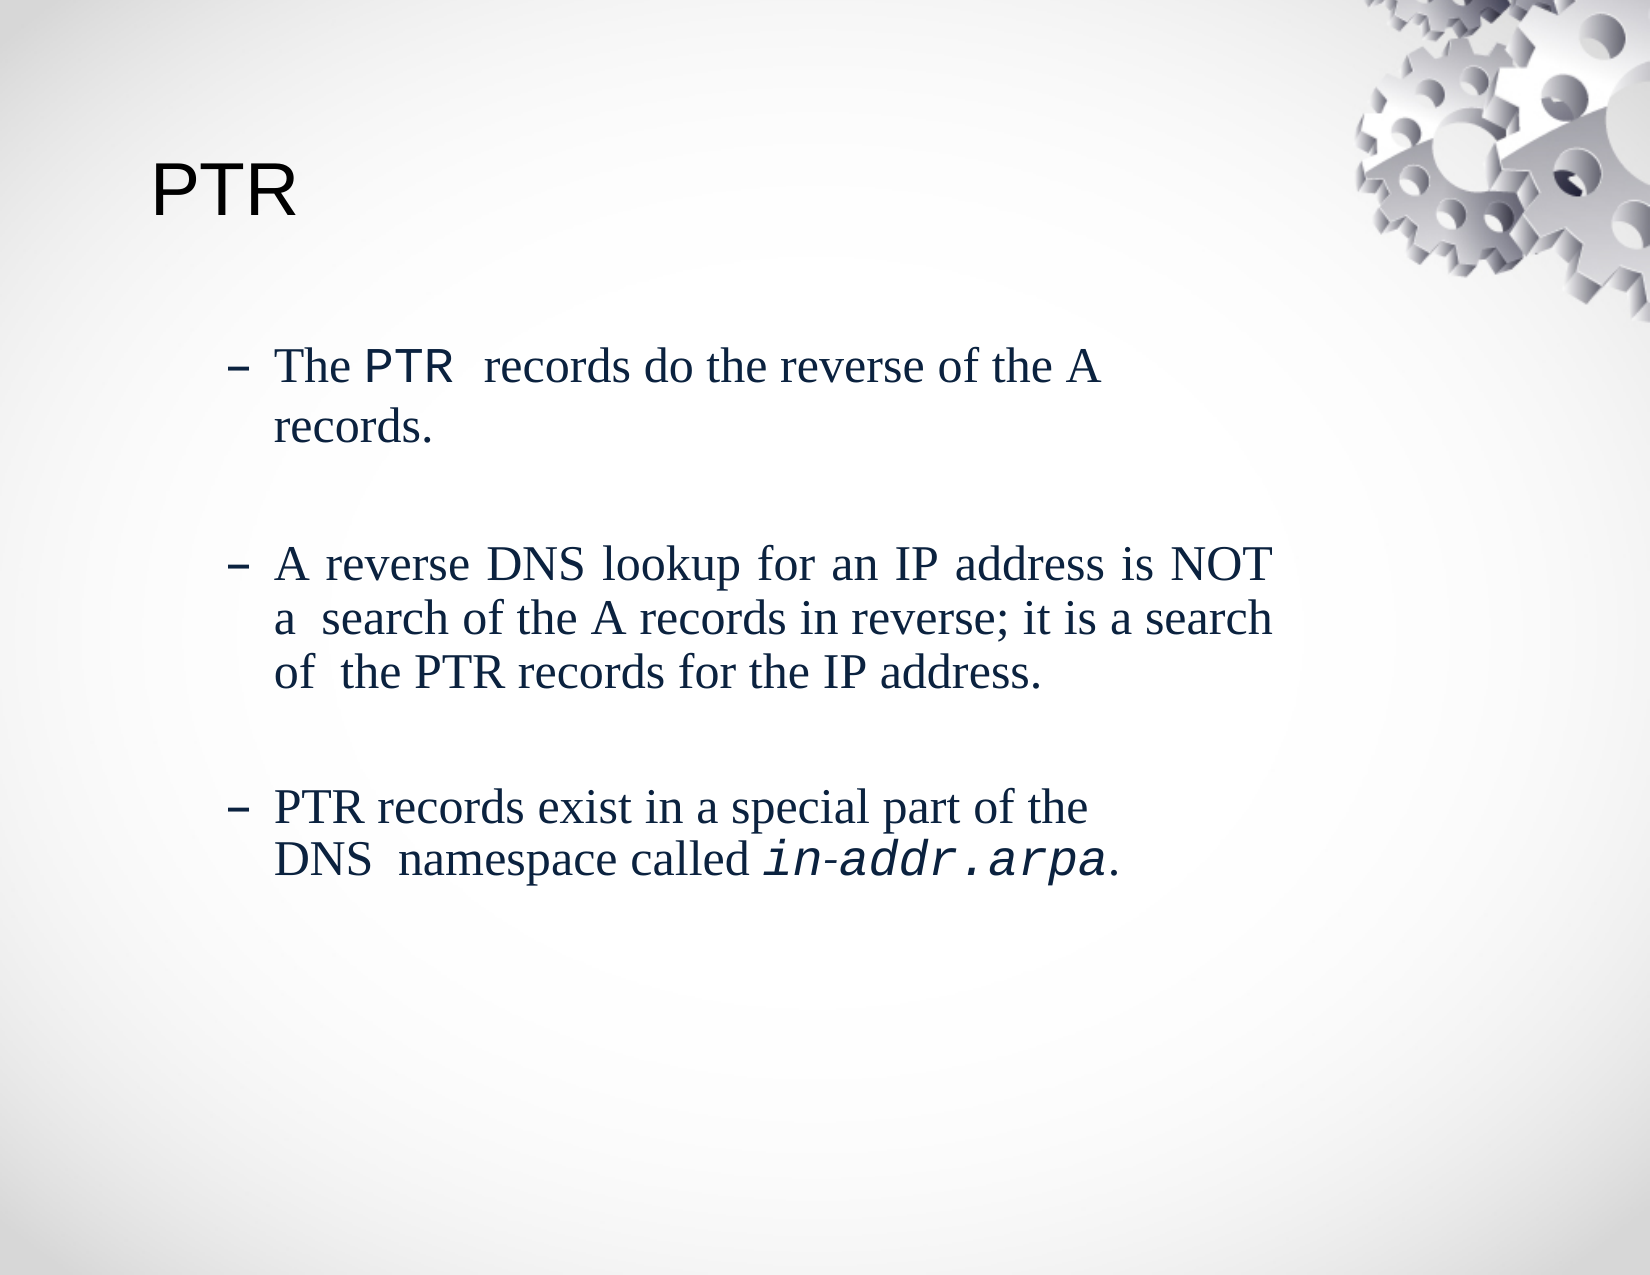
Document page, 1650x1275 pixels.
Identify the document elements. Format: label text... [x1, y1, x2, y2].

title PTR [147, 77, 499, 293]
text_box The PTR records do the reverse of the A records. A reverse DNS lookup for an IP address is NOT a search of the A records in reverse; it is a search of the PTR records for the IP address. PTR records exist in a special part of the DNS namespace called in-addr.arpa. [224, 330, 1274, 887]
picture [0, 0, 1650, 1275]
